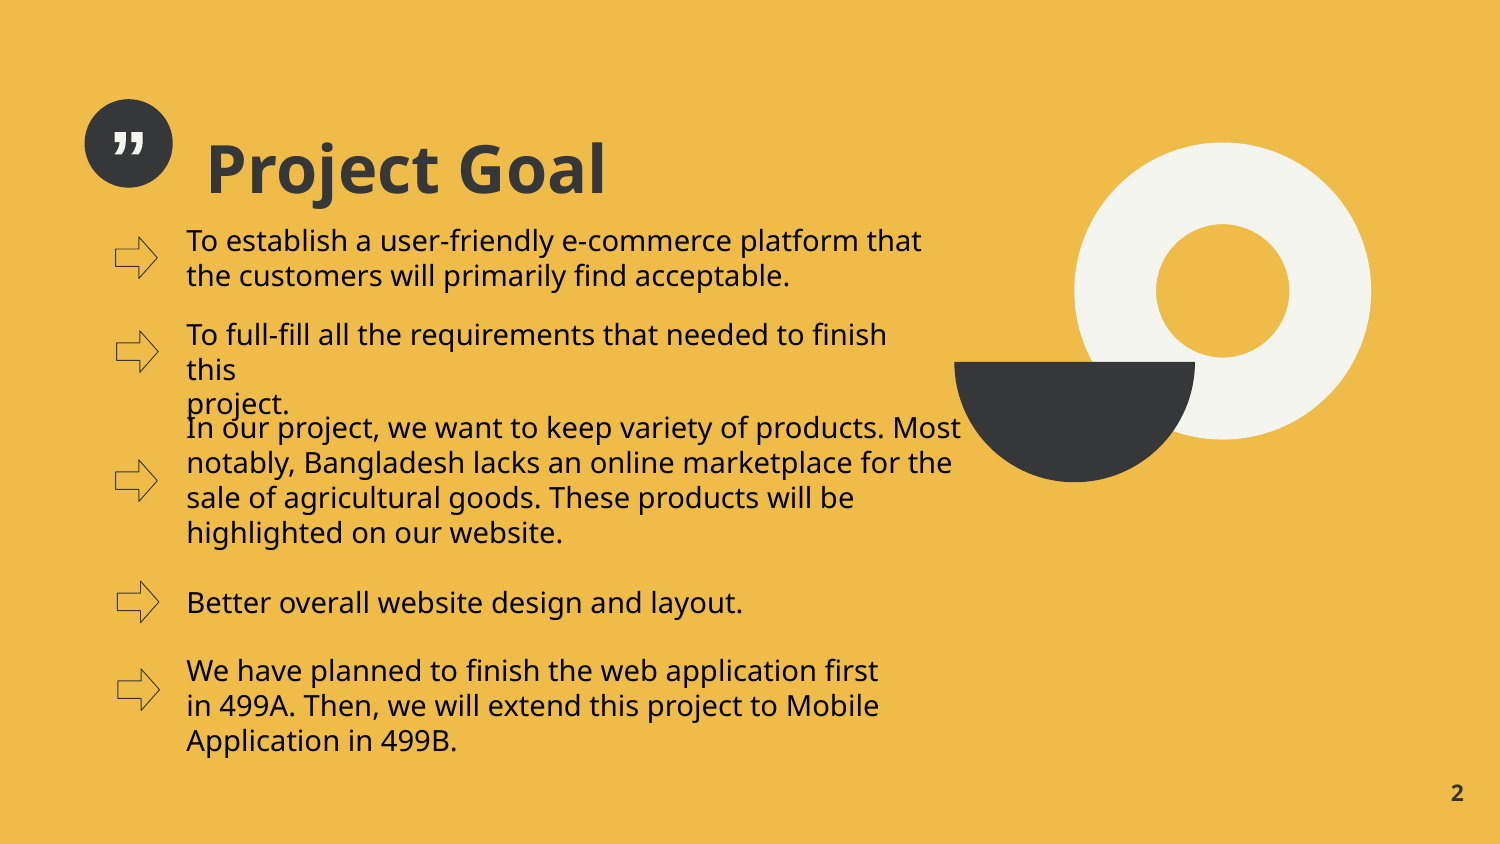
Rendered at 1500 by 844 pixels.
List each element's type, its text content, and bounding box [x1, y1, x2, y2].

text_box In our project, we want to keep variety of products. Most notably, Bangladesh lacks an online marketplace for the sale of agricultural goods. These products will be highlighted on our website. [171, 402, 1001, 558]
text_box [114, 236, 160, 280]
text_box To full-fill all the requirements that needed to finish this project. [171, 308, 922, 402]
text_box Better overall website design and layout. [171, 576, 922, 627]
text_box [116, 580, 162, 624]
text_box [117, 668, 163, 712]
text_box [114, 459, 160, 503]
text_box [115, 330, 161, 374]
list Project Goal [205, 103, 692, 207]
text_box To establish a user-friendly e-commerce platform that the customers will primarily find acceptable. [171, 214, 955, 300]
slide_number 2 [1374, 779, 1464, 809]
text_box We have planned to finish the web application first in 499A. Then, we will extend this project to Mobile Application in 499B. [171, 645, 922, 765]
